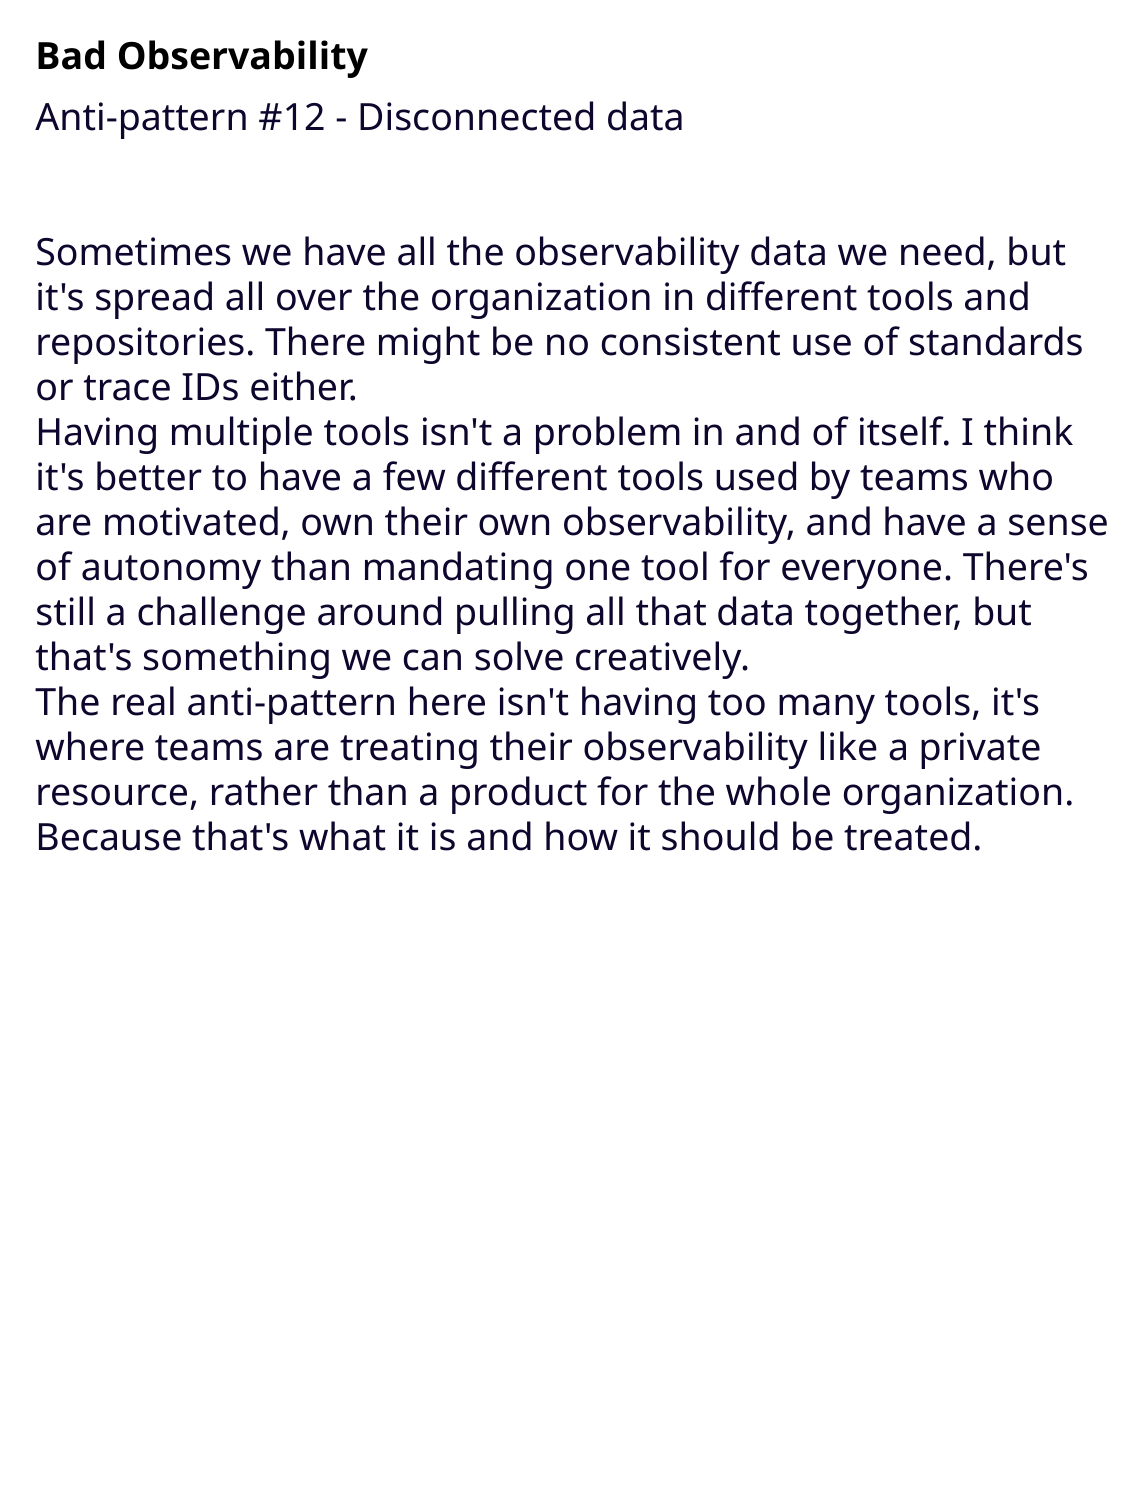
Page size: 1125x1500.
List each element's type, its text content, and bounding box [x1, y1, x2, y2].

text_box Anti-pattern #12 - Disconnected data Sometimes we have all the observability data we need, but it's spread all over the organization in different tools and repositories. There might be no consistent use of standards or trace IDs either. Having multiple tools isn't a problem in and of itself. I think it's better to have a few different tools used by teams who are motivated, own their own observability, and have a sense of autonomy than mandating one tool for everyone. There's still a challenge around pulling all that data together, but that's something we can solve creatively. The real anti-pattern here isn't having too many tools, it's where teams are treating their observability like a private resource, rather than a product for the whole organization. Because that's what it is and how it should be treated. [20, 85, 1125, 1001]
text_box Bad Observability [20, 24, 584, 85]
